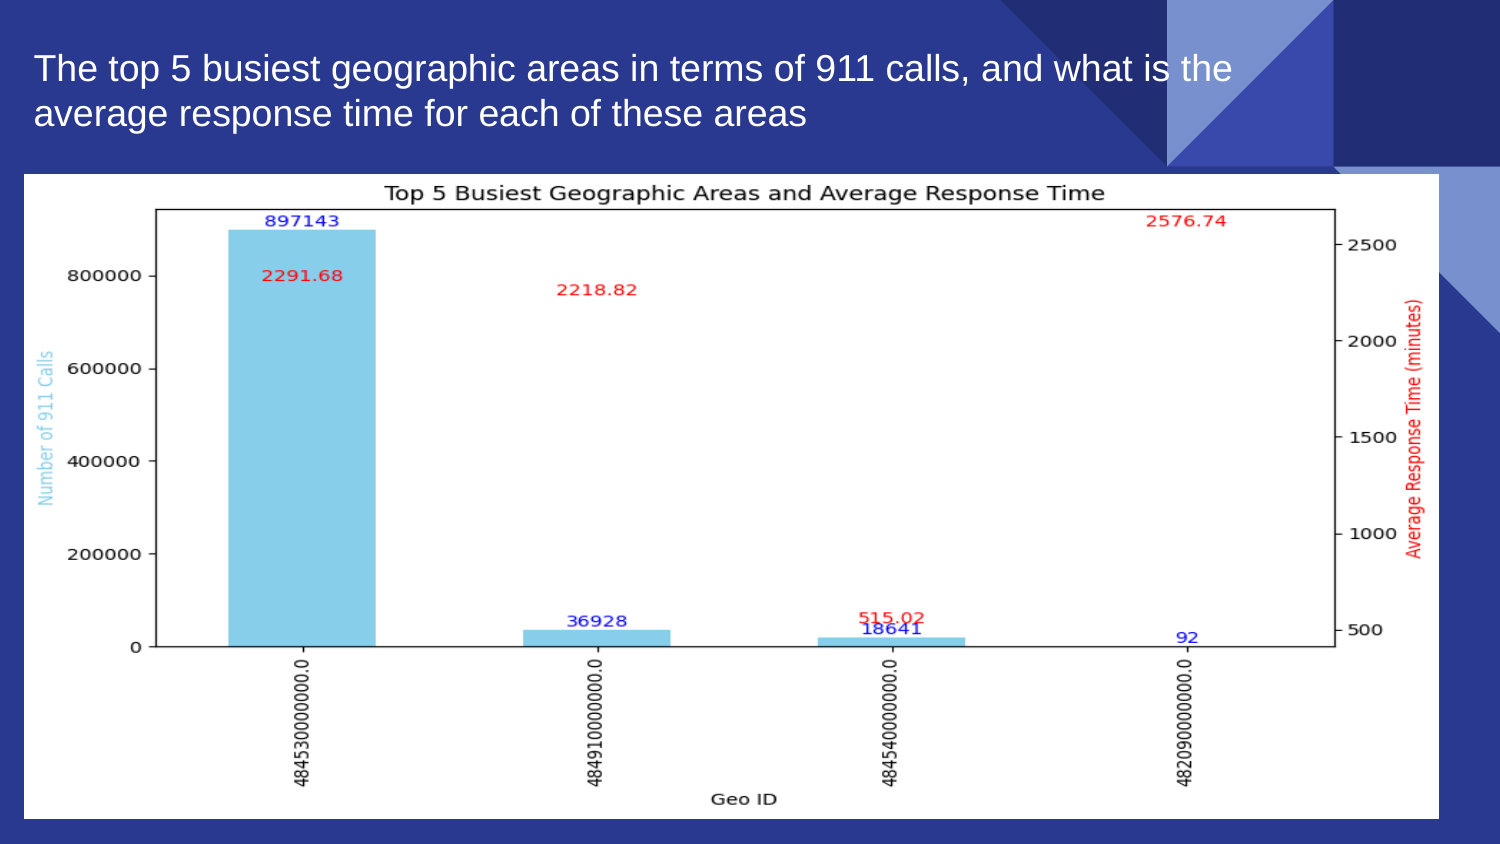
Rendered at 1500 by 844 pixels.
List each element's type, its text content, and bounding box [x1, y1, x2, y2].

picture [24, 174, 1439, 819]
title The top 5 busiest geographic areas in terms of 911 calls, and what is the average response time for each of these areas [18, 11, 1368, 150]
